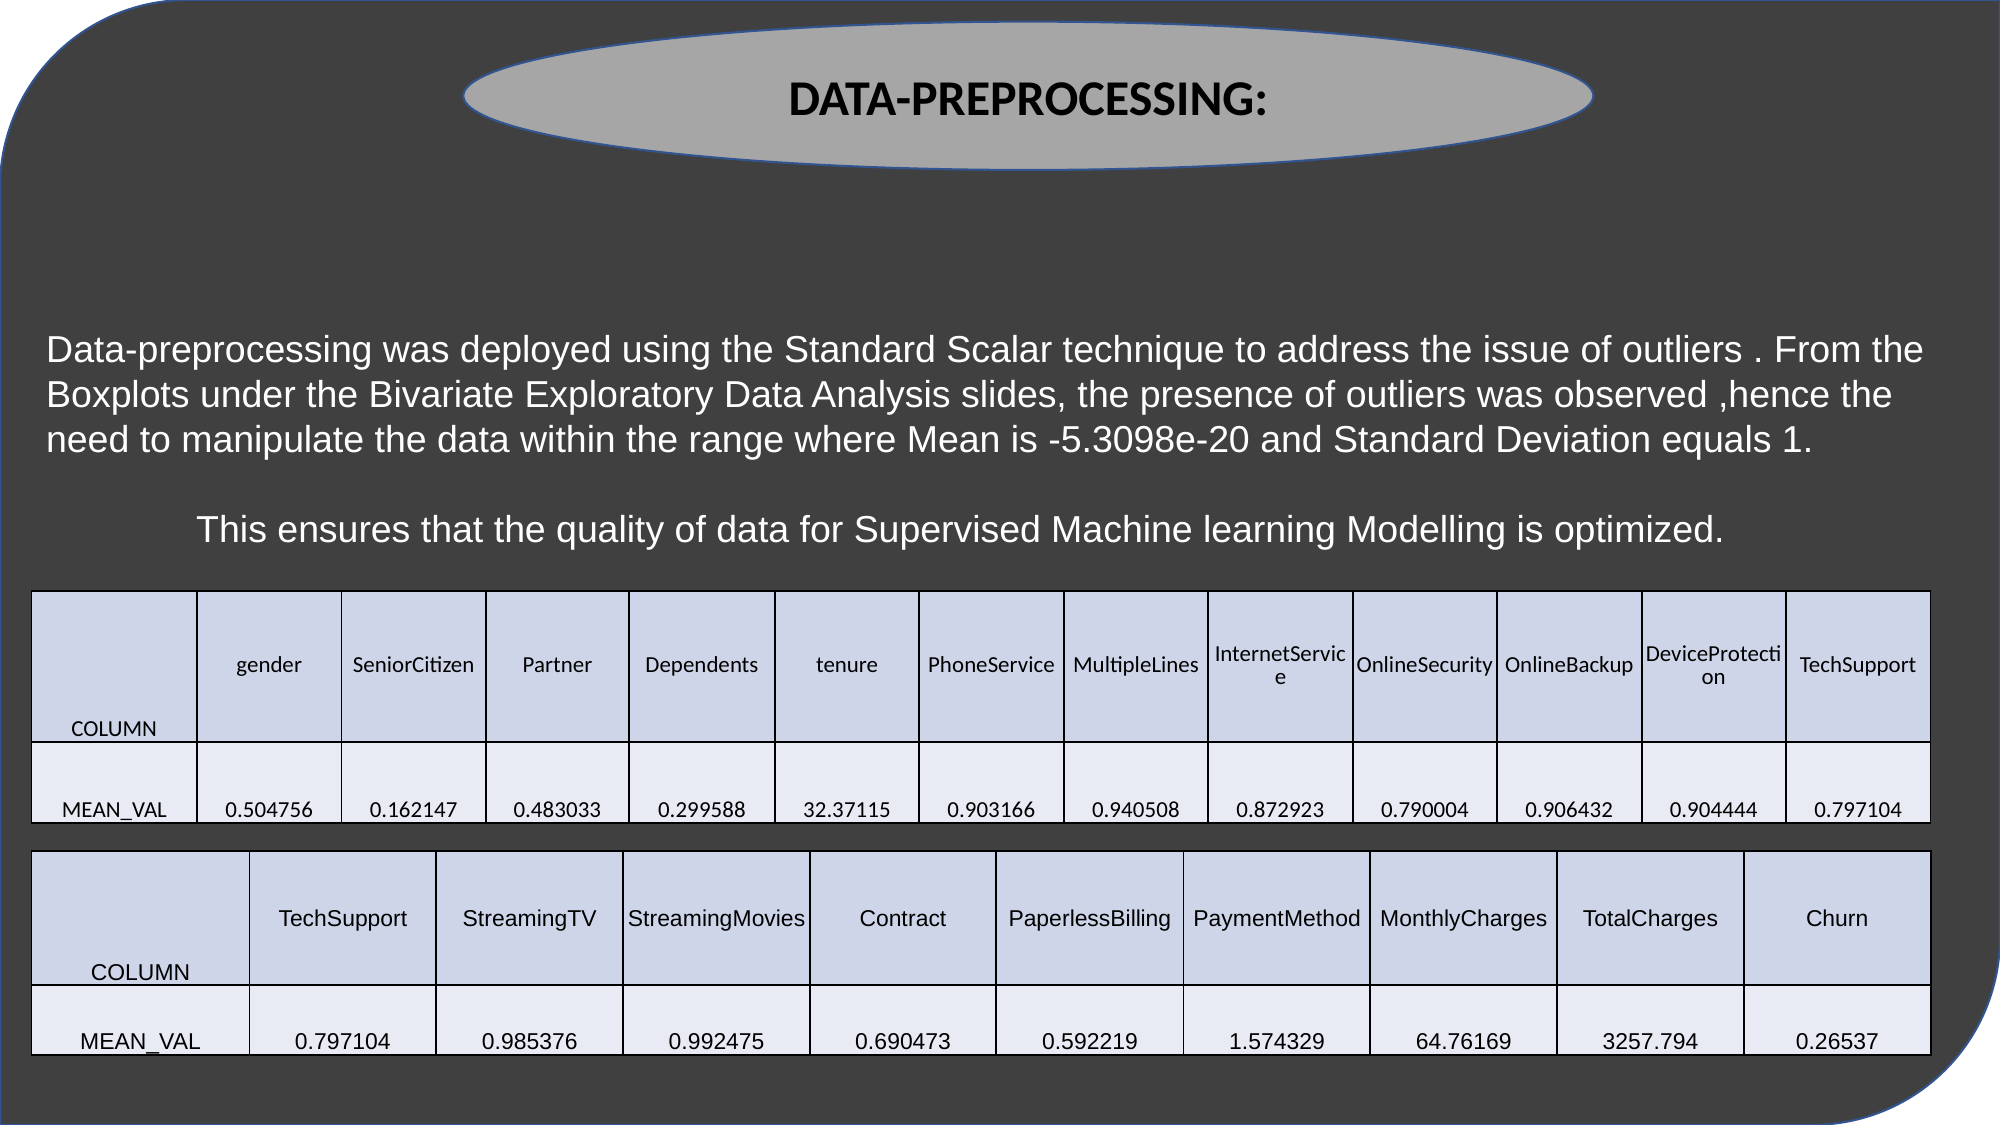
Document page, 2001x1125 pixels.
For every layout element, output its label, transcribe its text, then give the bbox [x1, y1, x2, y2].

table_cell 0.690473 [811, 986, 995, 1054]
table_cell MEAN_VAL [32, 743, 196, 822]
table_cell 1.574329 [1184, 986, 1369, 1054]
table_cell MEAN_VAL [32, 986, 249, 1054]
table_cell 0.299588 [630, 743, 774, 822]
table_cell 64.76169 [1371, 986, 1556, 1054]
table_header COLUMN [32, 603, 196, 741]
table_cell 32.37115 [776, 743, 918, 822]
text_box Data-preprocessing was deployed using the Standard Scalar technique to address the issue of outliers . From the Boxplots under the Bivariate Exploratory Data Analysis slides, the presence of outliers was observed ,hence the need to manipulate the data within the range where Mean is -5.3098e-20 and Standard Deviation equals 1. This ensures that the quality of data for Supervised Machine learning Modelling is optimized. [31, 317, 1947, 603]
table_cell 0.592219 [997, 986, 1183, 1054]
table_header StreamingMovies [624, 852, 809, 984]
table_header DeviceProtection [1643, 603, 1785, 741]
table_cell 0.872923 [1209, 743, 1352, 822]
table_cell 0.797104 [1787, 743, 1930, 822]
table_header MonthlyCharges [1371, 852, 1556, 984]
table_header Dependents [630, 603, 774, 741]
table_cell 0.940508 [1065, 743, 1207, 822]
table_header StreamingTV [437, 852, 622, 984]
table_header MultipleLines [1065, 603, 1207, 741]
table_cell 0.26537 [1745, 986, 1930, 1054]
table_header InternetService [1209, 603, 1352, 741]
table_cell 0.903166 [920, 743, 1063, 822]
table_cell 0.904444 [1643, 743, 1785, 822]
table_cell 0.790004 [1354, 743, 1496, 822]
table_cell 0.797104 [250, 986, 435, 1054]
table_cell 0.992475 [624, 986, 809, 1054]
table_header Churn [1745, 852, 1930, 984]
table_cell 0.483033 [487, 743, 628, 822]
table_cell 3257.794 [1558, 986, 1743, 1054]
table_header TotalCharges [1558, 852, 1743, 984]
table_header gender [198, 603, 341, 741]
table_cell 0.504756 [198, 743, 341, 822]
table_cell 0.906432 [1498, 743, 1641, 822]
table_header PaymentMethod [1184, 852, 1369, 984]
text_box [0, 0, 2000, 1125]
table_header COLUMN [32, 852, 249, 984]
table_header Partner [487, 603, 628, 741]
table_header TechSupport [250, 852, 435, 984]
table_cell 0.985376 [437, 986, 622, 1054]
table_header TechSupport [1787, 603, 1930, 741]
table_header PaperlessBilling [997, 852, 1183, 984]
table_header tenure [776, 603, 918, 741]
table_header SeniorCitizen [342, 603, 485, 741]
text_box DATA-PREPROCESSING: [462, 20, 1595, 171]
table_header PhoneService [920, 603, 1063, 741]
table_header Contract [811, 852, 995, 984]
table_header OnlineSecurity [1354, 603, 1496, 741]
table_cell 0.162147 [342, 743, 485, 822]
table_header OnlineBackup [1498, 603, 1641, 741]
